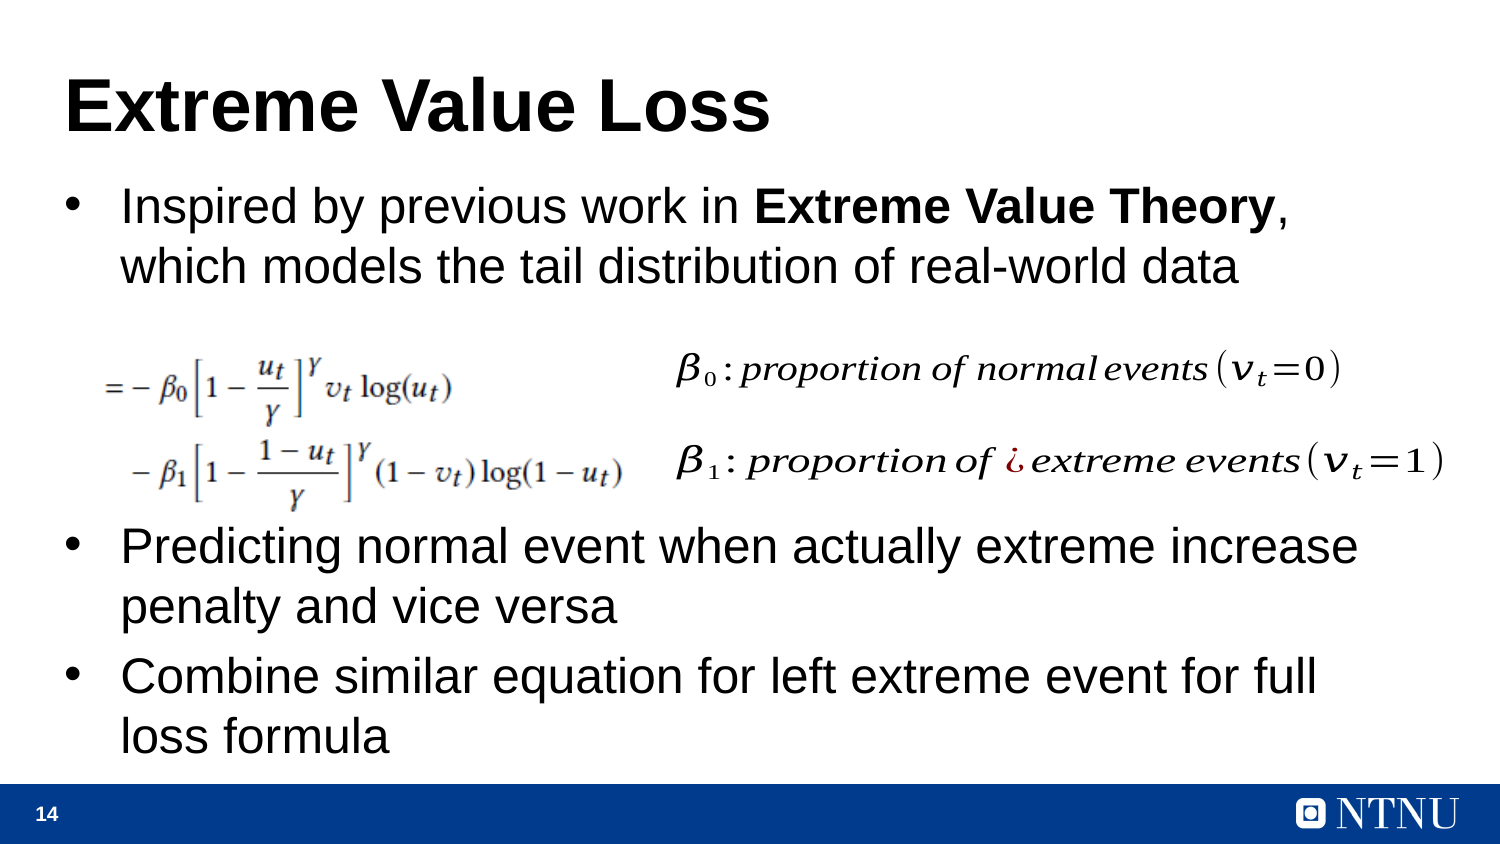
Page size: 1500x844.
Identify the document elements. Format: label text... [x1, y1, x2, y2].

picture [84, 350, 641, 526]
picture [0, 784, 1500, 844]
title Extreme Value Loss [49, 48, 1431, 156]
